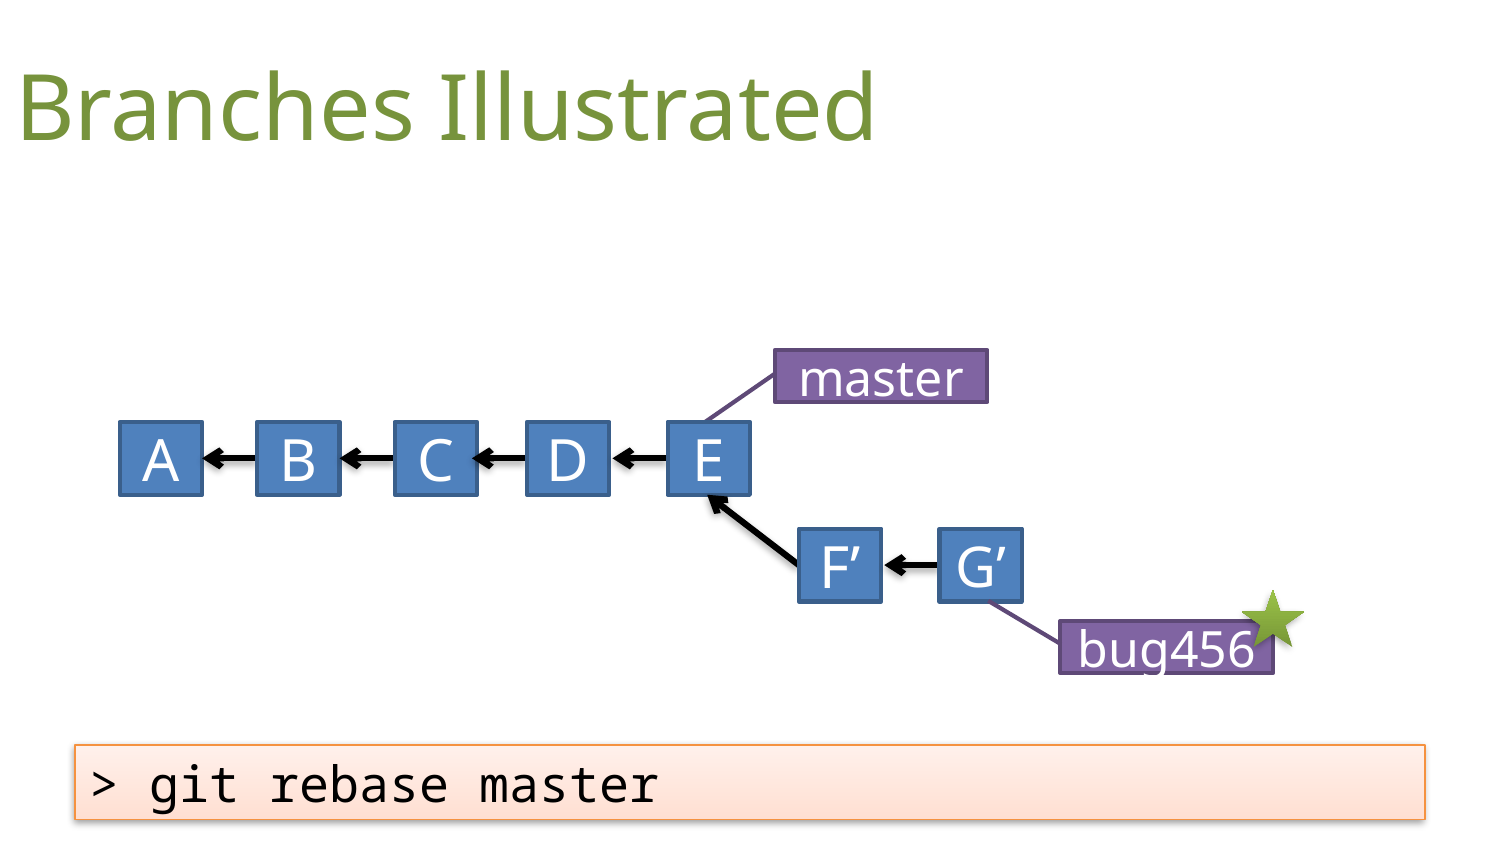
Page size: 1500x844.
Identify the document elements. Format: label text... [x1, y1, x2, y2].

text_box master [704, 348, 989, 420]
text_box A [118, 420, 204, 497]
text_box bug456 [987, 599, 1275, 675]
text_box > git rebase master [74, 744, 1426, 820]
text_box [706, 494, 800, 566]
text_box D [525, 420, 611, 497]
title Branches Illustrated [0, 33, 1350, 175]
text_box [1241, 589, 1305, 648]
text_box C [393, 420, 479, 497]
text_box B [255, 420, 342, 497]
text_box E [666, 420, 752, 497]
text_box G’ [937, 527, 1024, 604]
text_box F’ [797, 527, 883, 604]
